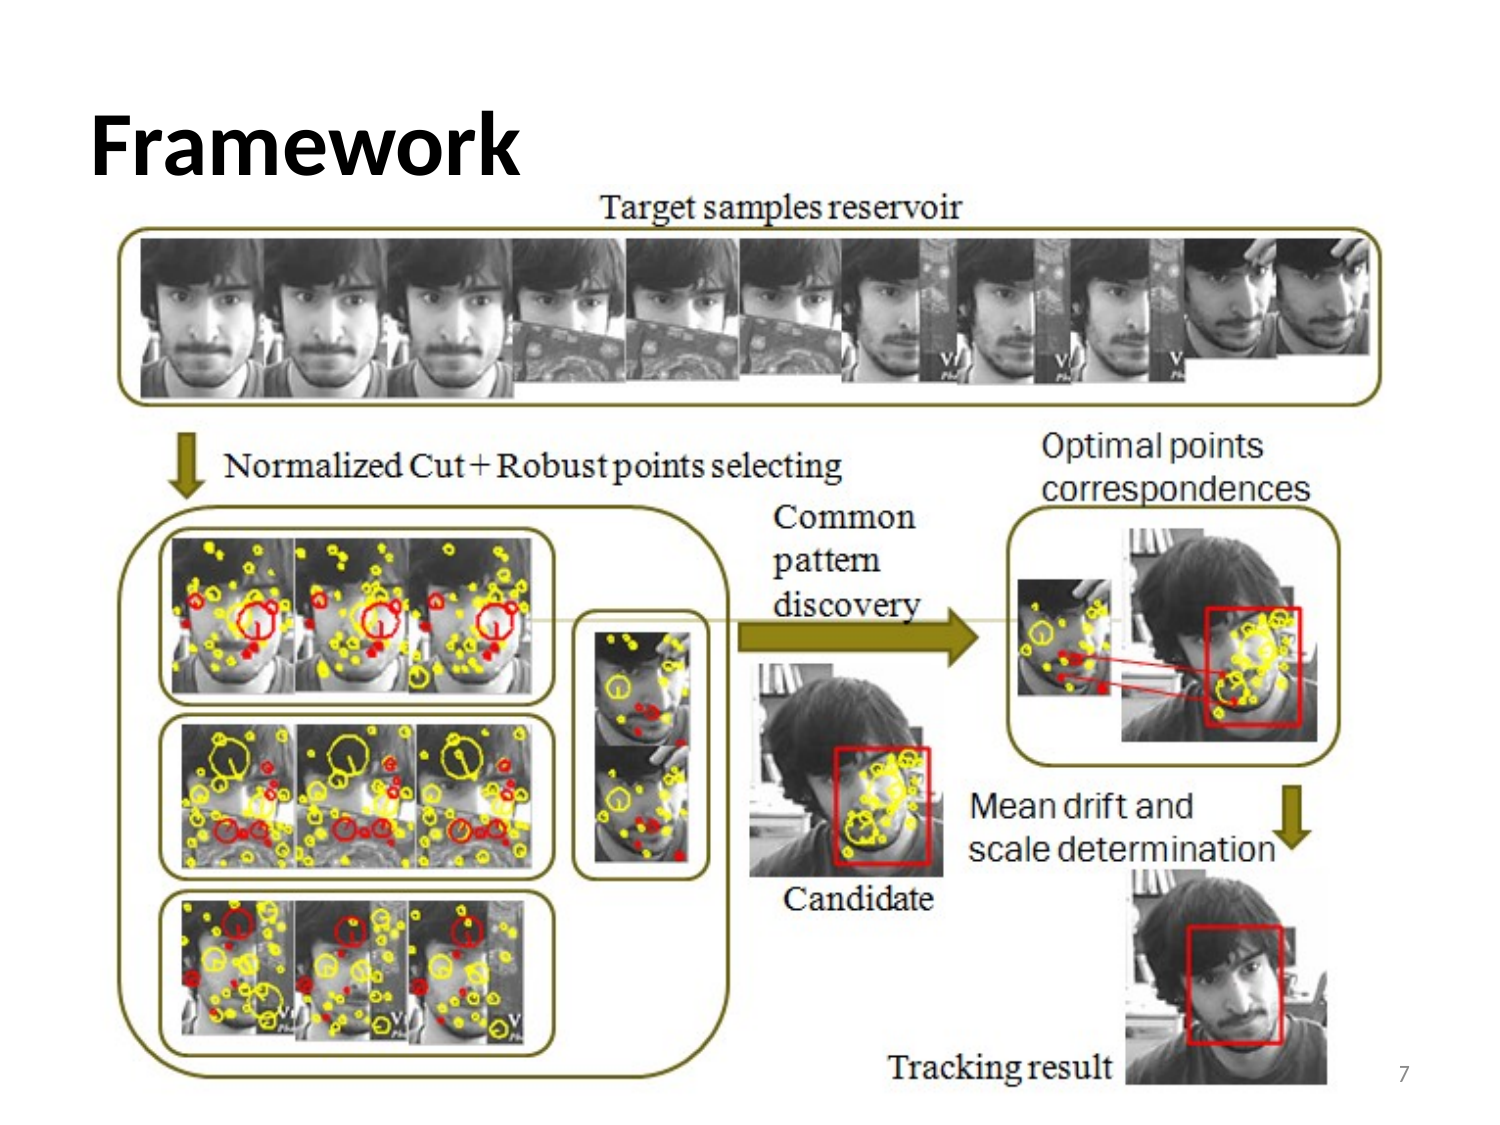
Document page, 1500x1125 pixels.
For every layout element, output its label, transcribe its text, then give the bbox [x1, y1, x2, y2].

title Framework [75, 45, 1425, 233]
picture [100, 184, 1400, 1099]
slide_number 7 [1403, 1042, 1425, 1103]
